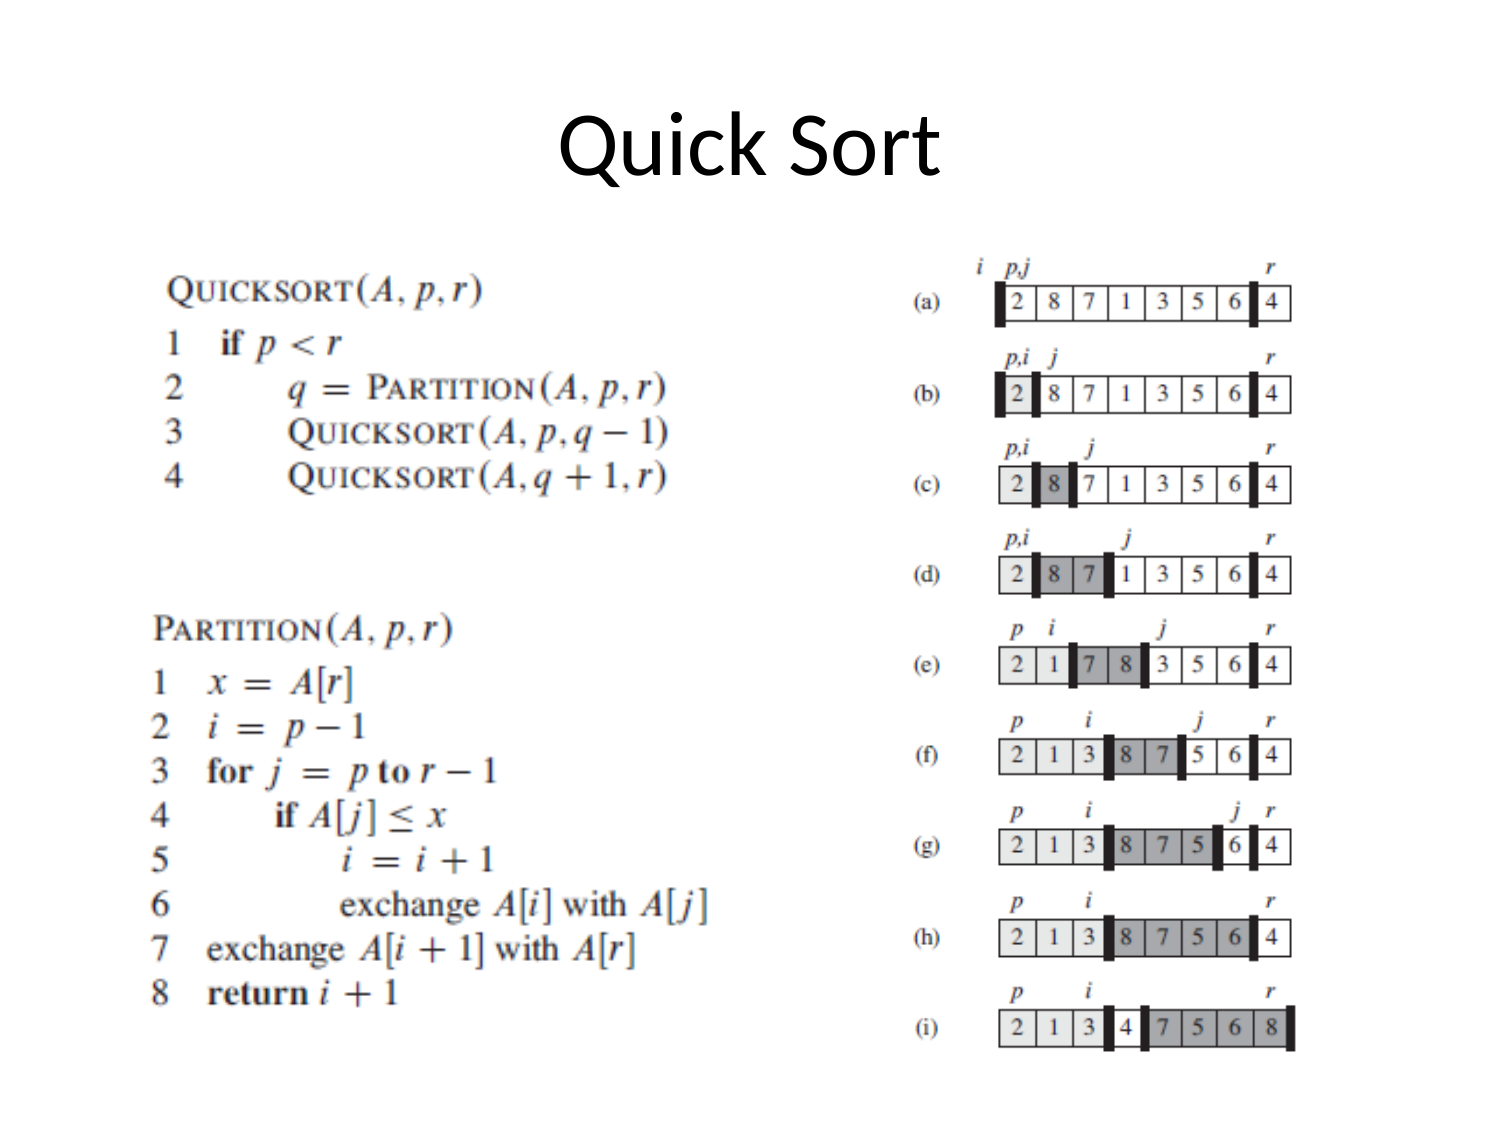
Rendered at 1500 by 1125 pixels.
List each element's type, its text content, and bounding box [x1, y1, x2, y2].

picture [879, 232, 1362, 1086]
picture [126, 232, 756, 542]
picture [126, 585, 769, 1046]
title Quick Sort [75, 45, 1425, 233]
